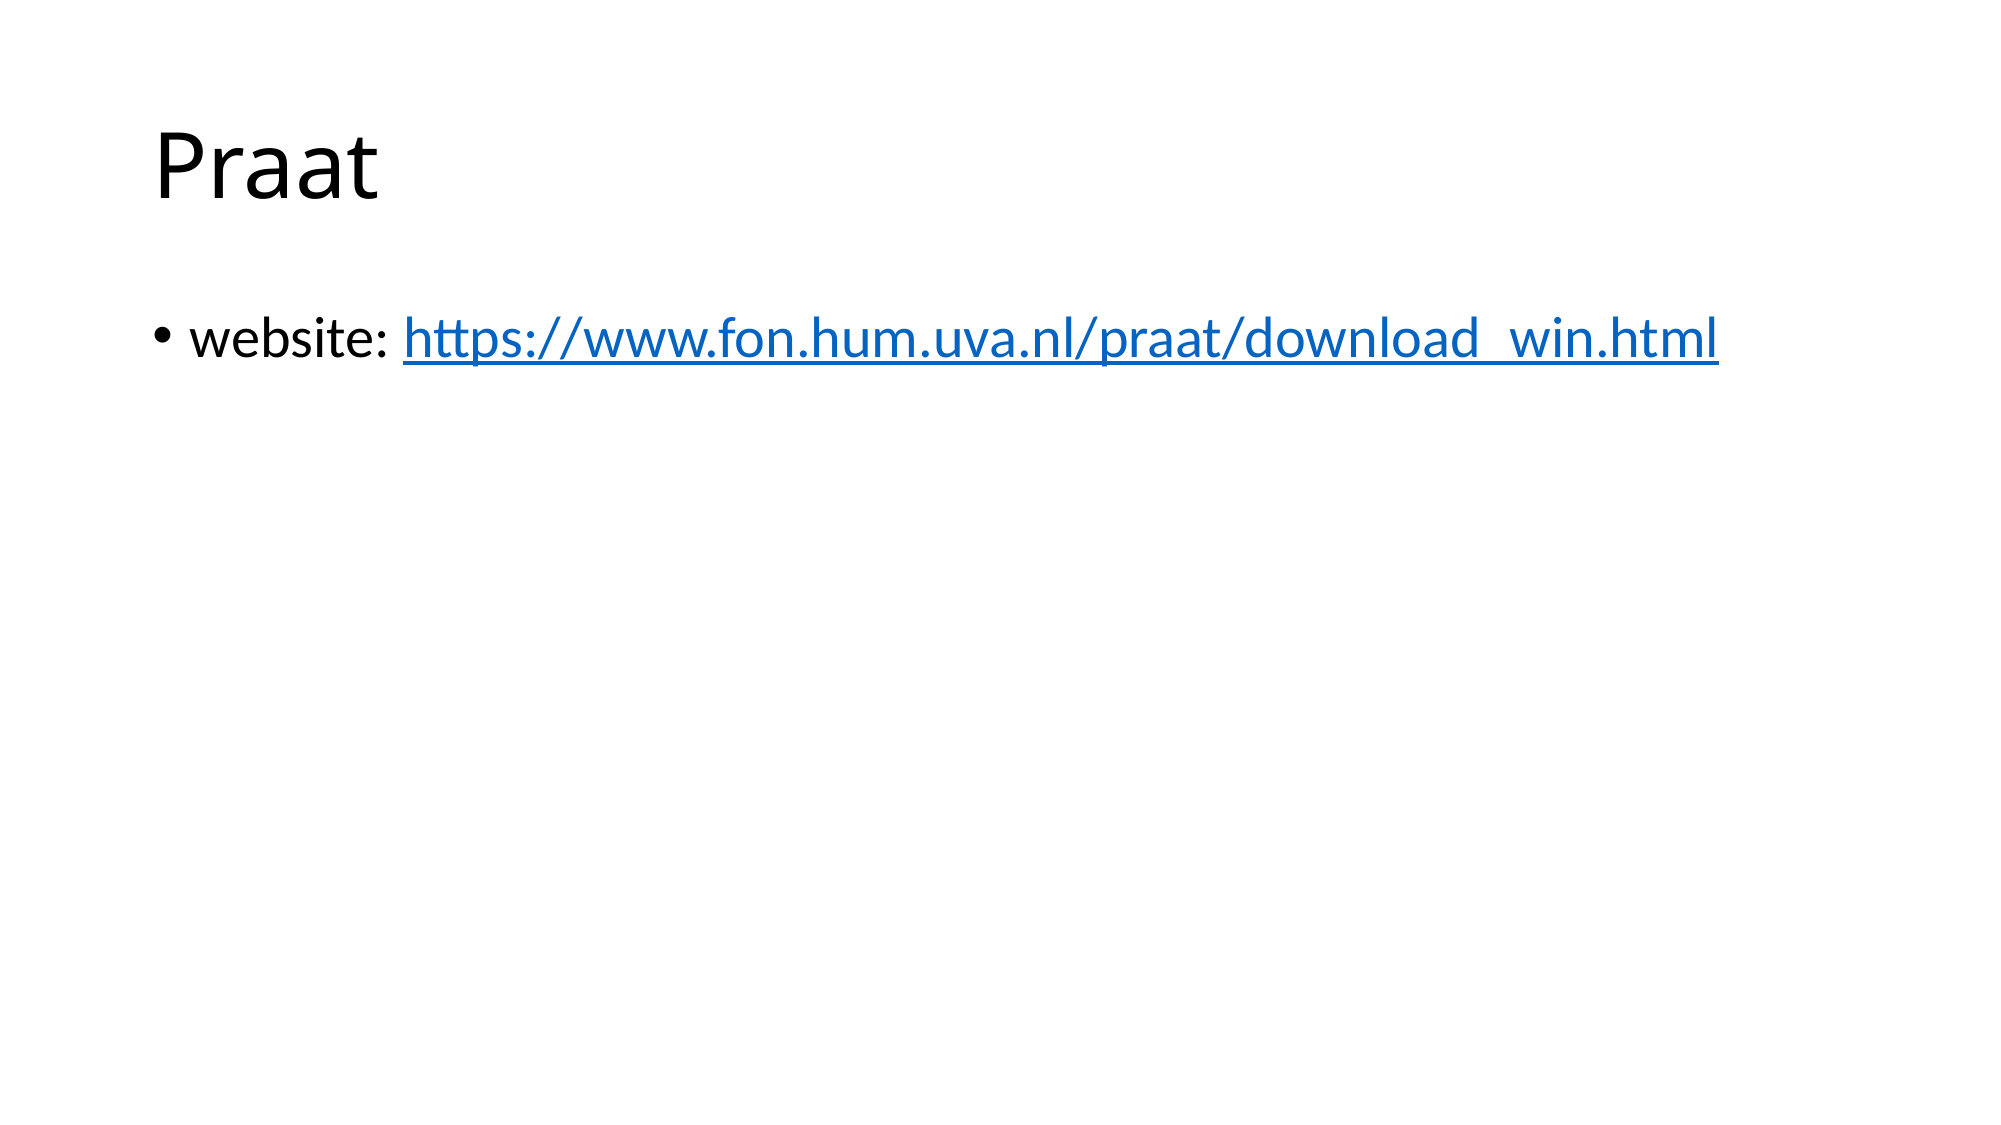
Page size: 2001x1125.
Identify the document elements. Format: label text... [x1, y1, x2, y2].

title Praat [137, 59, 1863, 278]
list website: https://www.fon.hum.uva.nl/praat/download_win.html [137, 299, 1863, 1014]
